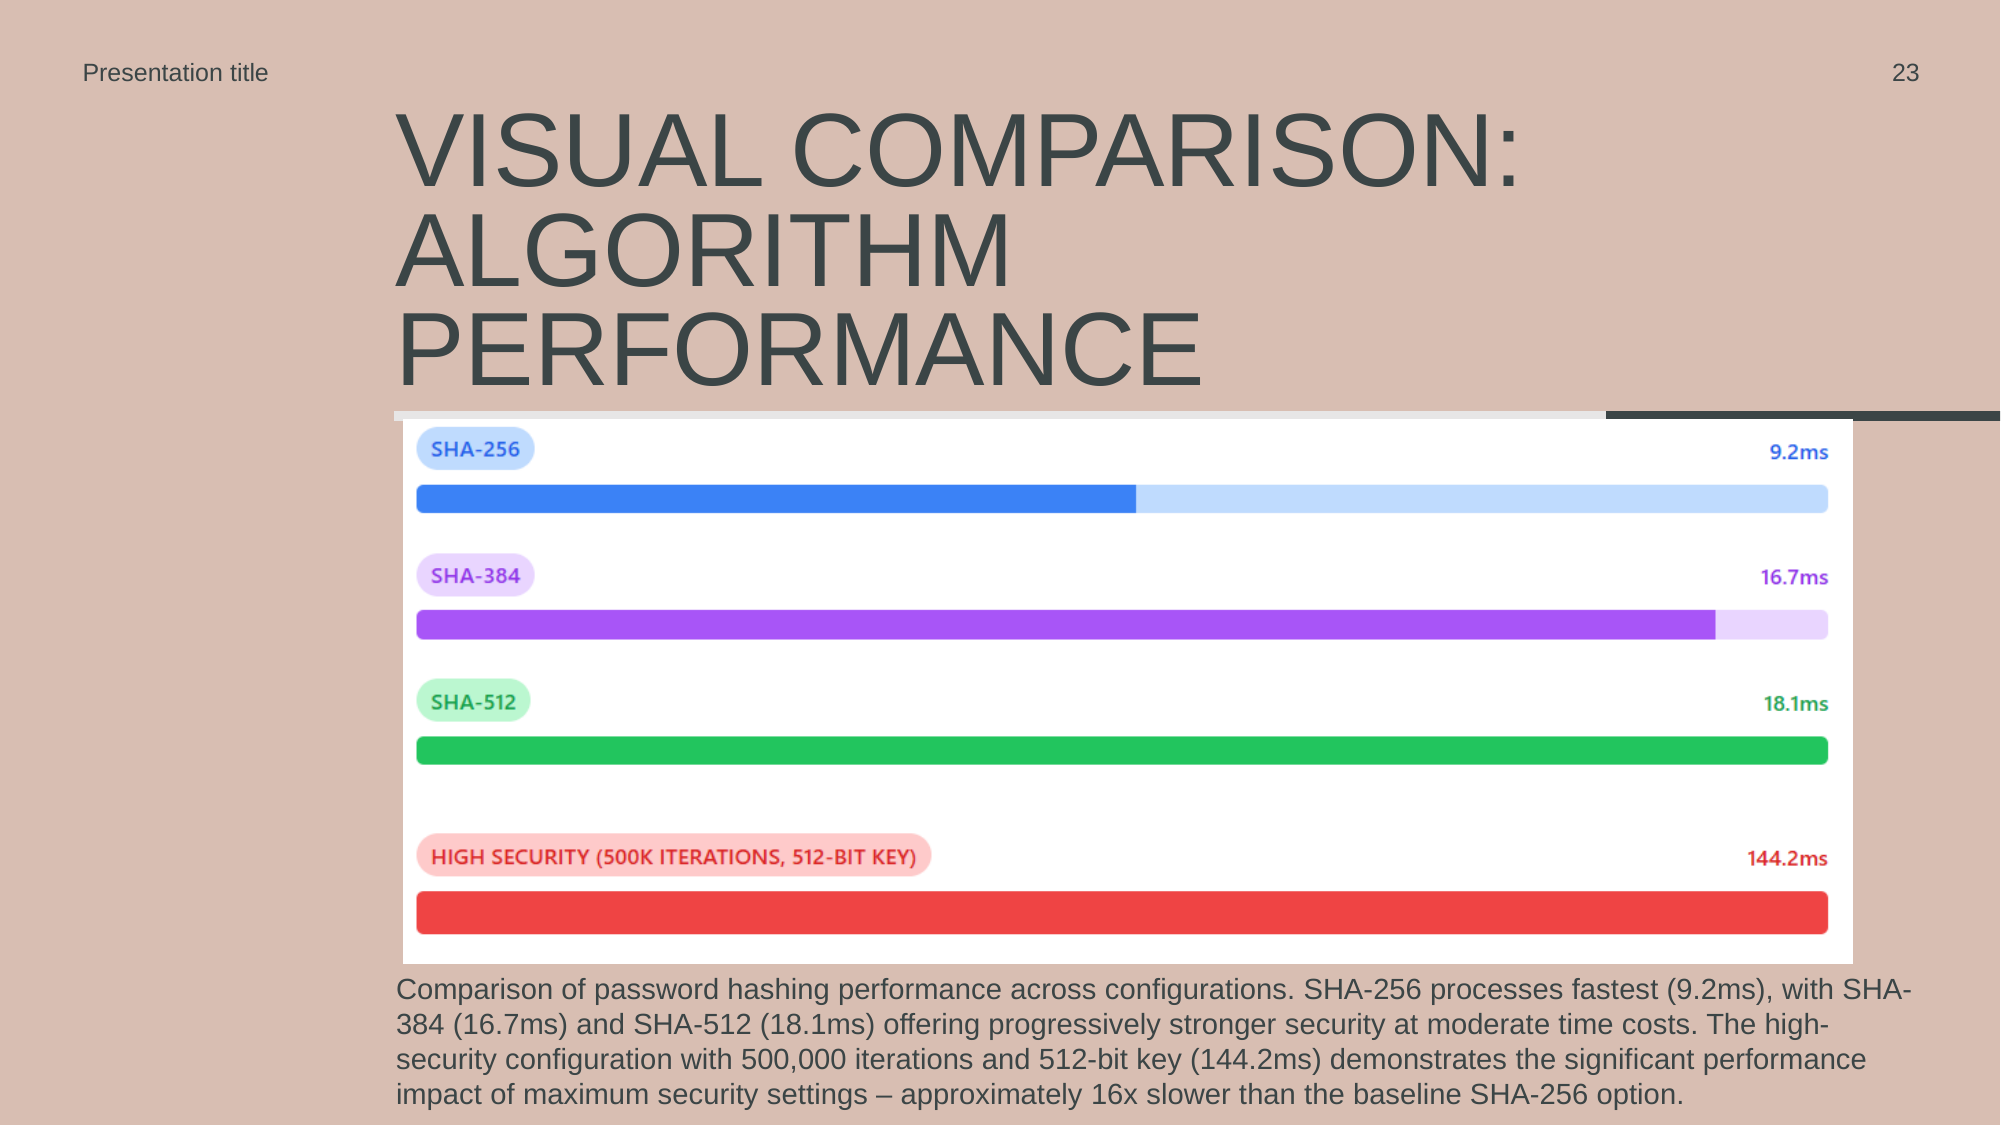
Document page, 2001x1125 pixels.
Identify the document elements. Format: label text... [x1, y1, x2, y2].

picture [403, 419, 1853, 964]
title Visual Comparison: Algorithm Performance [380, 98, 1830, 356]
slide_number 23 [1660, 49, 1935, 95]
footer Presentation title [67, 49, 368, 95]
list Comparison of password hashing performance across configurations. SHA-256 processes fastest (9.2ms), with SHA-384 (16.7ms) and SHA-512 (18.1ms) offering progressively stronger security at moderate time costs. The high-security configuration with 500,000 iterations and 512-bit key (144.2ms) demonstrates the significant performance impact of maximum security settings – approximately 16x slower than the baseline SHA-256 option. [381, 962, 1933, 1125]
